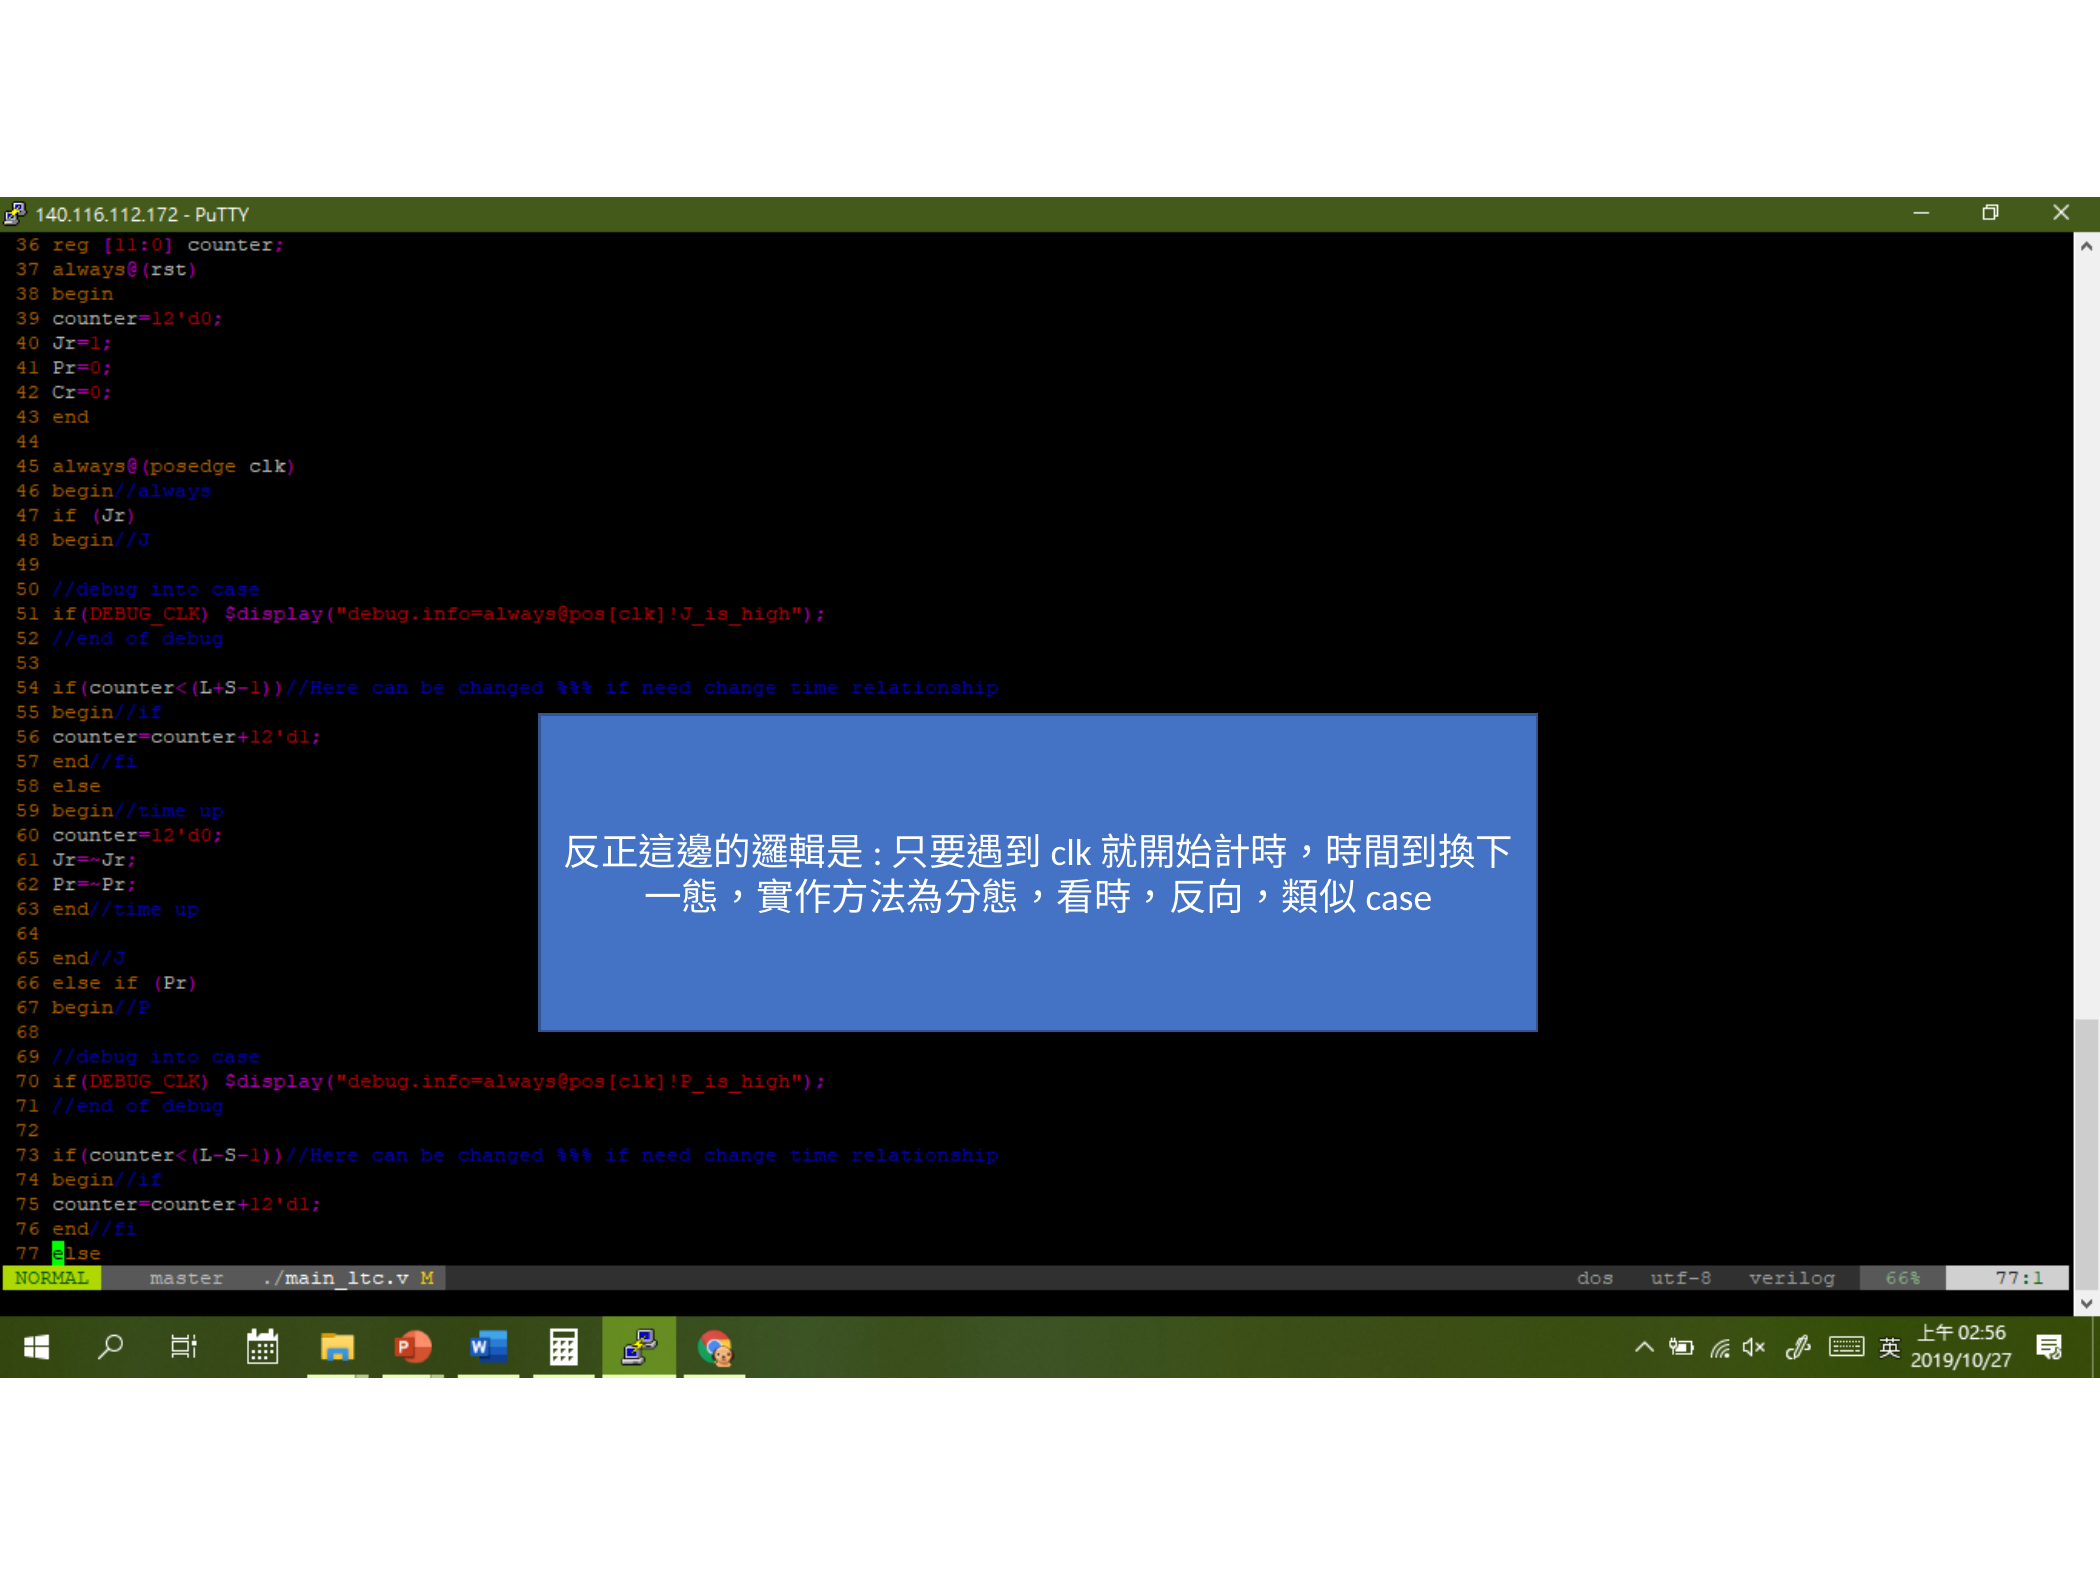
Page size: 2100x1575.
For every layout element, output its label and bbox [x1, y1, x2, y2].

picture [0, 197, 2100, 1378]
